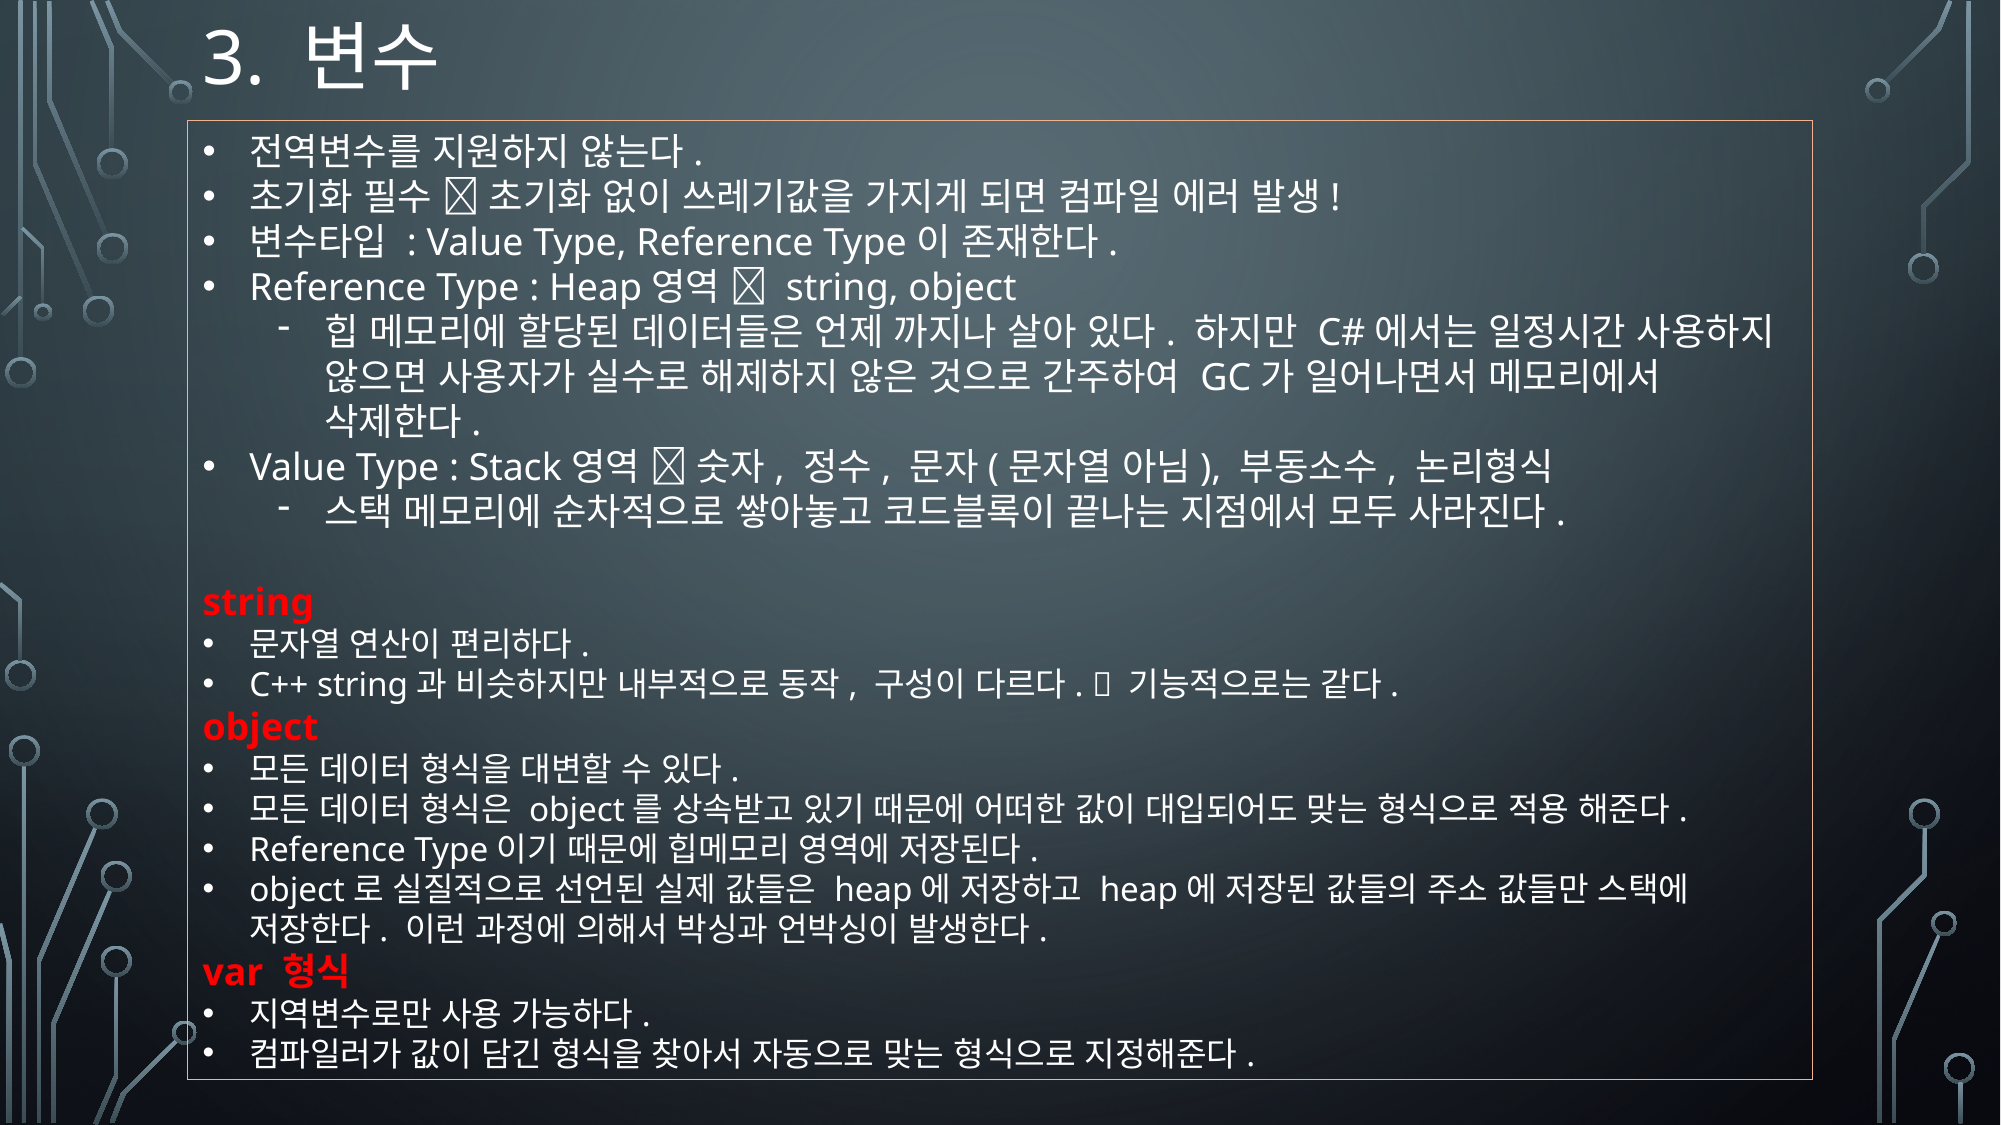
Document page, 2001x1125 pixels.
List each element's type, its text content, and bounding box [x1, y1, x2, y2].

title 3. 변수 [187, 0, 1813, 120]
text_box 전역변수를 지원하지 않는다. 초기화 필수  초기화 없이 쓰레기값을 가지게 되면 컴파일 에러 발생! 변수타입 : Value Type, Reference Type이 존재한다. Reference Type : Heap영역  string, object 힙 메모리에 할당된 데이터들은 언제 까지나 살아 있다. 하지만 C#에서는 일정시간 사용하지 않으면 사용자가 실수로 해제하지 않은 것으로 간주하여 GC가 일어나면서 메모리에서 삭제한다. Value Type : Stack영역  숫자, 정수, 문자(문자열 아님), 부동소수, 논리형식 스택 메모리에 순차적으로 쌓아놓고 코드블록이 끝나는 지점에서 모두 사라진다. string 문자열 연산이 편리하다. C++ string과 비슷하지만 내부적으로 동작, 구성이 다르다.  기능적으로는 같다. object 모든 데이터 형식을 대변할 수 있다. 모든 데이터 형식은 object를 상속받고 있기 때문에 어떠한 값이 대입되어도 맞는 형식으로 적용 해준다. Reference Type이기 때문에 힙메모리 영역에 저장된다. object로 실질적으로 선언된 실제 값들은 heap에 저장하고 heap에 저장된 값들의 주소 값들만 스택에 저장한다. 이런 과정에 의해서 박싱과 언박싱이 발생한다. var 형식 지역변수로만 사용 가능하다. 컴파일러가 값이 담긴 형식을 찾아서 자동으로 맞는 형식으로 지정해준다. [187, 120, 1813, 1080]
